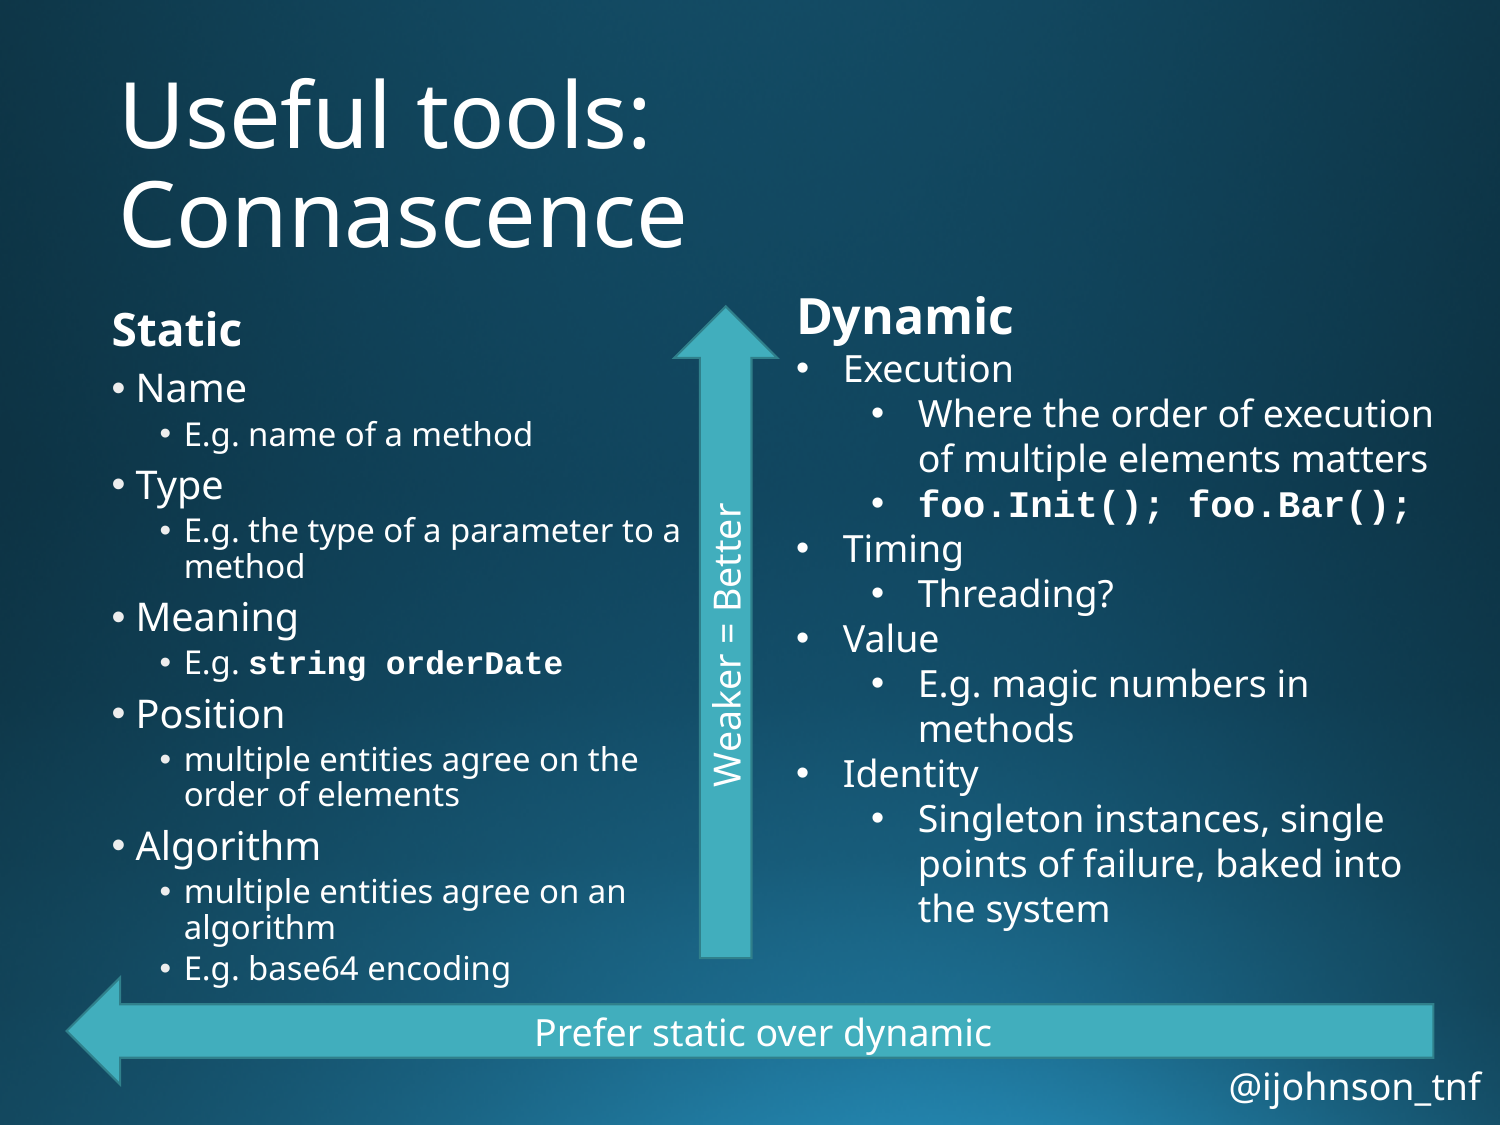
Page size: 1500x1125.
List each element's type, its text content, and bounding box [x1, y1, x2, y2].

text_box Dynamic Execution Where the order of execution of multiple elements matters foo.Init(); foo.Bar(); Timing Threading? Value E.g. magic numbers in methods Identity Singleton instances, single points of failure, baked into the system [781, 277, 1476, 982]
picture [0, 0, 1500, 1125]
text_box Weaker = Better [671, 304, 780, 960]
text_box @ijohnson_tnf [1213, 1055, 1497, 1116]
list Static Name E.g. name of a method Type E.g. the type of a parameter to a method Meaning E.g. string orderDate Position multiple entities agree on the order of elements Algorithm multiple entities agree on an algorithm E.g. base64 encoding [96, 299, 703, 1002]
text_box Prefer static over dynamic [65, 974, 1435, 1087]
title Useful tools: Connascence [103, 59, 1397, 278]
